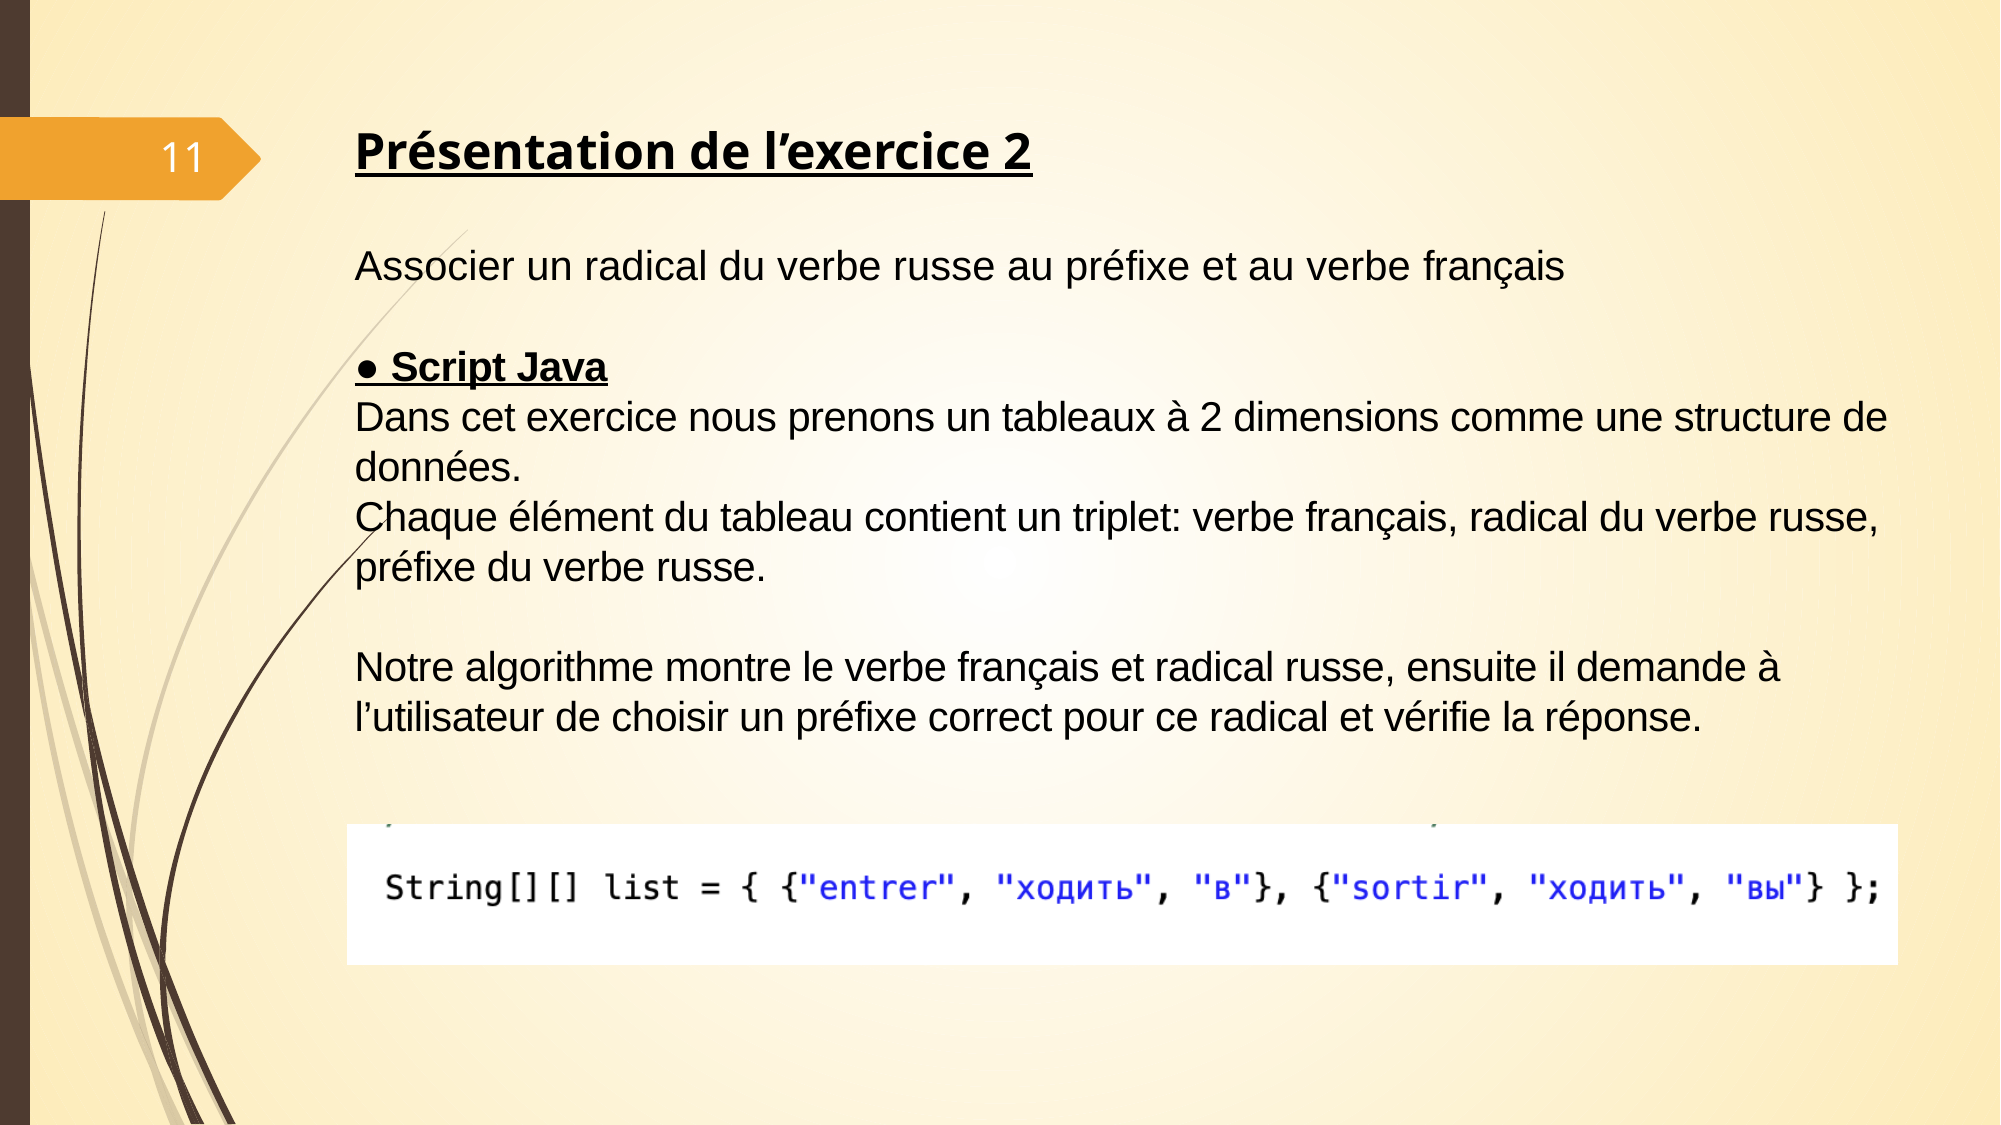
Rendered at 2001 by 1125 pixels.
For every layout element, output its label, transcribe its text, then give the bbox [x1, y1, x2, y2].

text_box Présentation de l’exercice 2 Associer un radical du verbe russe au préfixe et au verbe français ● Script Java Dans cet exercice nous prenons un tableaux à 2 dimensions comme une structure de données. Chaque élément du tableau contient un triplet: verbe français, radical du verbe russe, préfixe du verbe russe. Notre algorithme montre le verbe français et radical russe, ensuite il demande à l’utilisateur de choisir un préfixe correct pour ce radical et vérifie la réponse. [347, 111, 1940, 1047]
slide_number 11 [151, 126, 216, 193]
picture [346, 824, 1898, 966]
